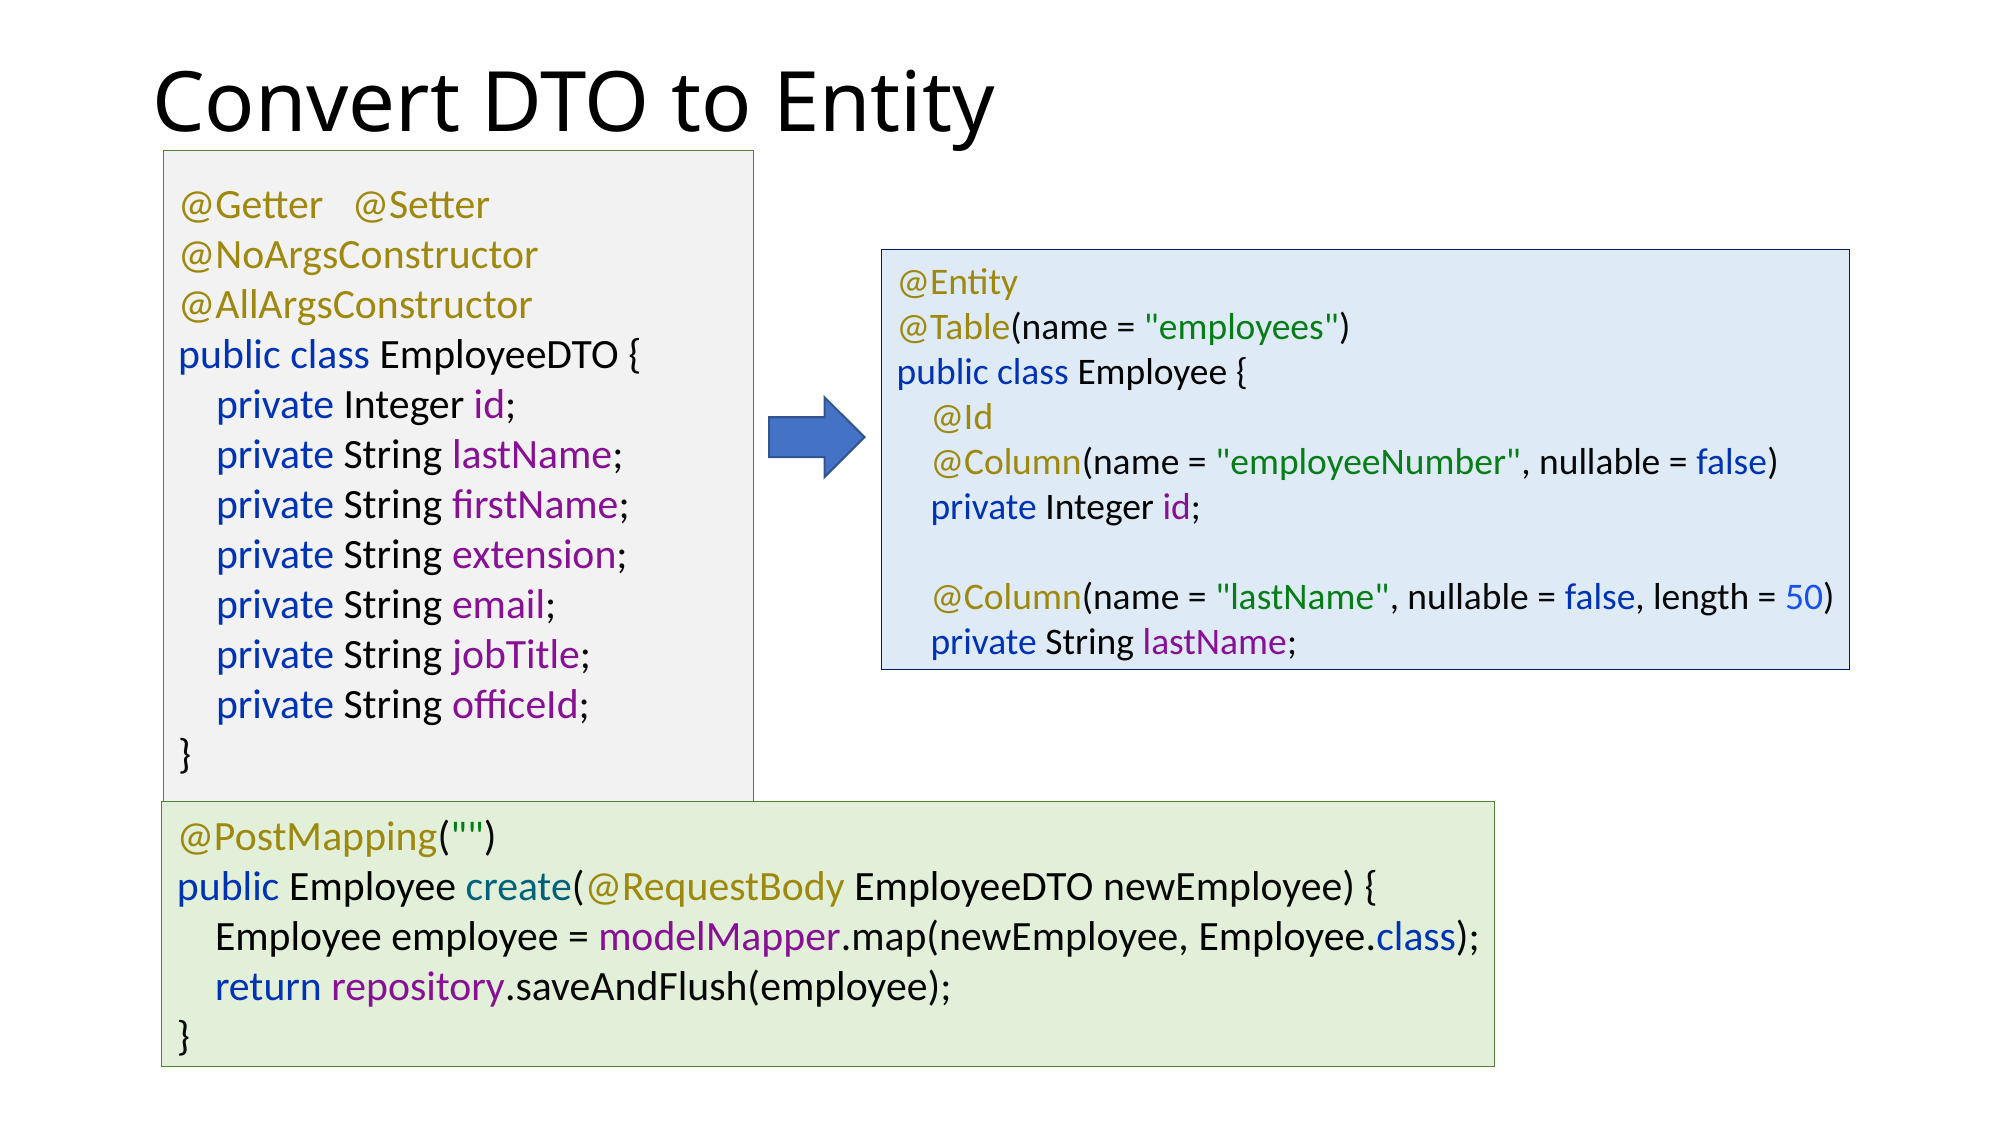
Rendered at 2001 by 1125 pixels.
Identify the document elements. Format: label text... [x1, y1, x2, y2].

text_box @PostMapping("") public Employee create(@RequestBody EmployeeDTO newEmployee) { Employee employee = modelMapper.map(newEmployee, Employee.class); return repository.saveAndFlush(employee); } [163, 801, 1493, 1067]
text_box @Entity @Table(name = "employees") public class Employee { @Id @Column(name = "employeeNumber", nullable = false) private Integer id; @Column(name = "lastName", nullable = false, length = 50) private String lastName; [881, 249, 1850, 670]
text_box [768, 394, 866, 480]
list @Getter @Setter @NoArgsConstructor @AllArgsConstructor public class EmployeeDTO { private Integer id; private String lastName; private String firstName; private String extension; private String email; private String jobTitle; private String officeId; } [163, 150, 754, 801]
title Convert DTO to Entity [137, 51, 1863, 158]
